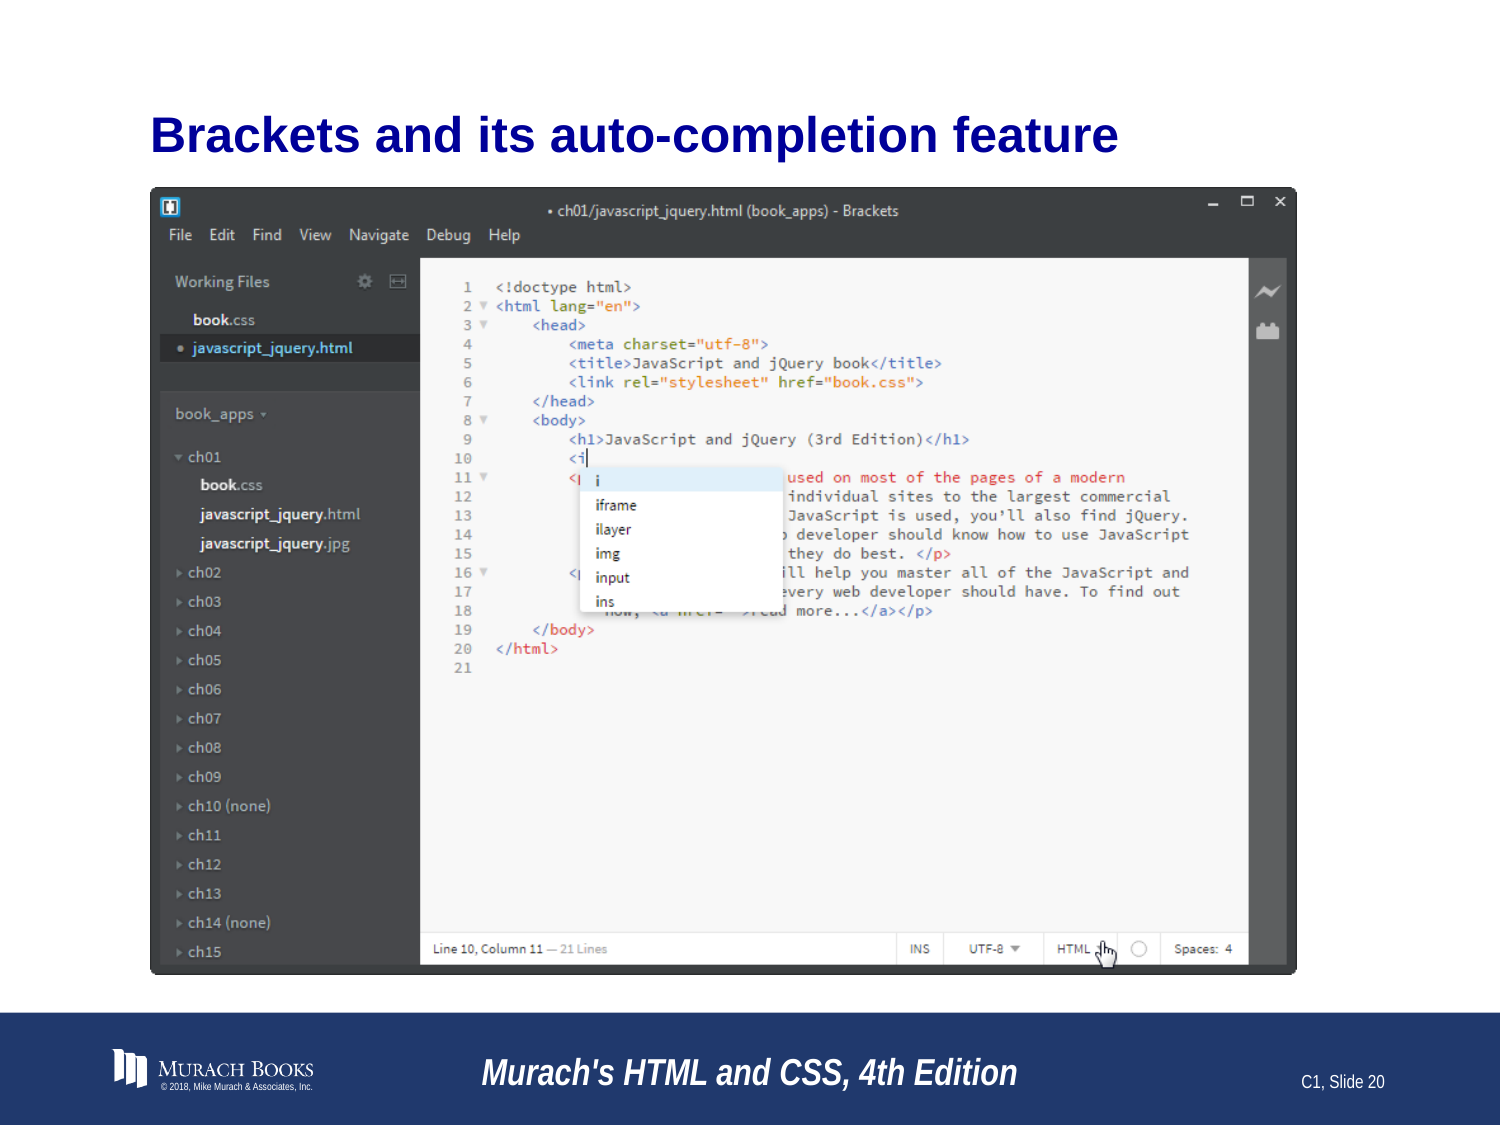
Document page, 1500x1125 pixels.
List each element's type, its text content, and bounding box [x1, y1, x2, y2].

title Brackets and its auto-completion feature [150, 102, 1350, 164]
slide_number Murach's HTML and CSS, 4th Edition [463, 1025, 1050, 1100]
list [149, 187, 1297, 976]
footer © 2018, Mike Murach & Associates, Inc. [12, 1025, 463, 1100]
slide_number C1, Slide 20 [1087, 1025, 1400, 1100]
